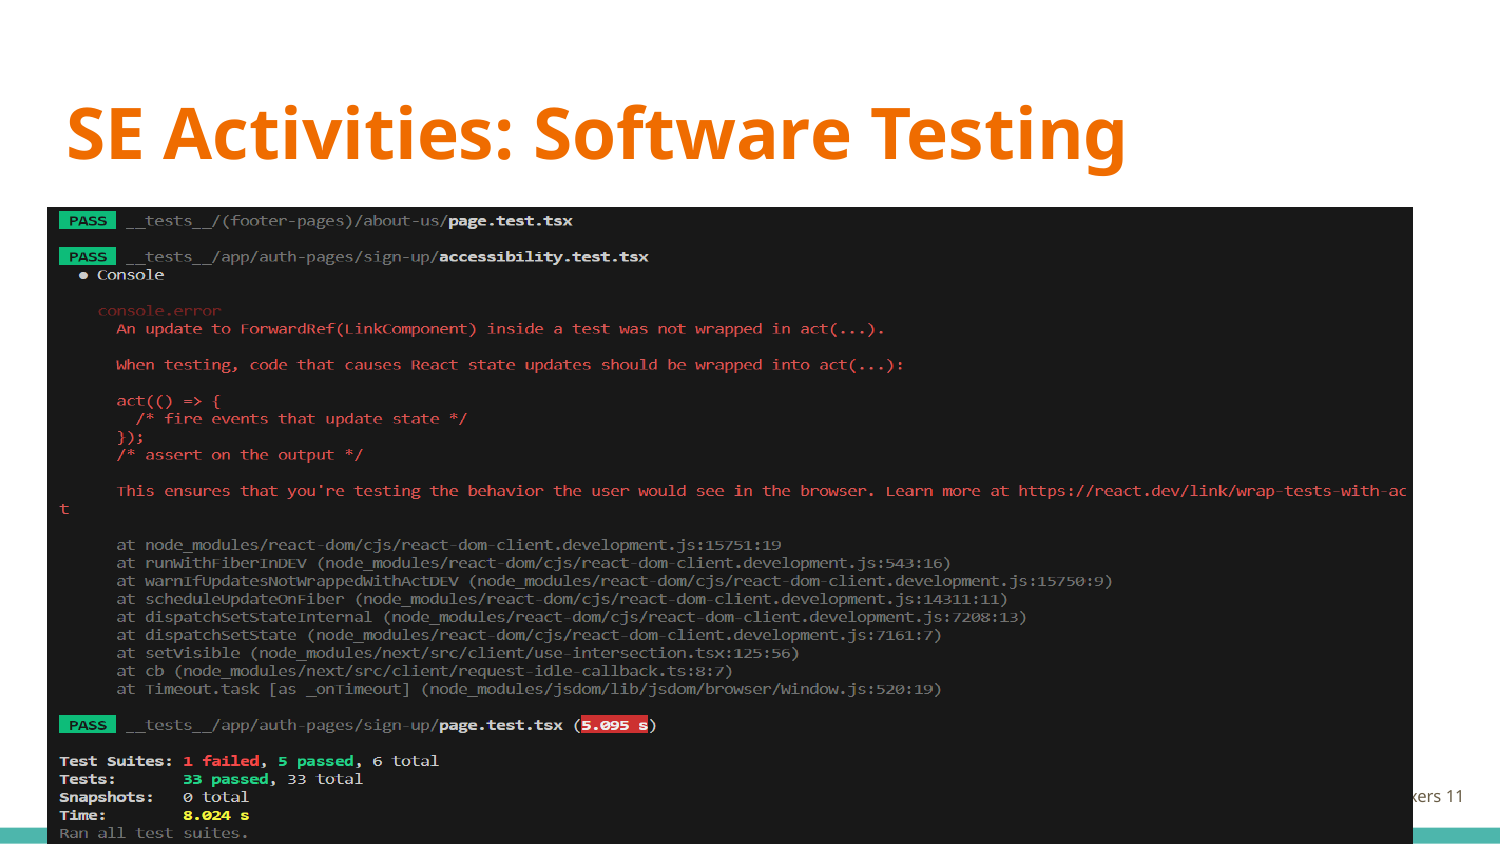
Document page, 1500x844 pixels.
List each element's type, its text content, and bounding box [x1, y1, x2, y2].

title SE Activities: Software Testing [51, 72, 1449, 189]
picture [47, 207, 1413, 844]
slide_number © The Mixers ‹#› [1418, 764, 1480, 830]
